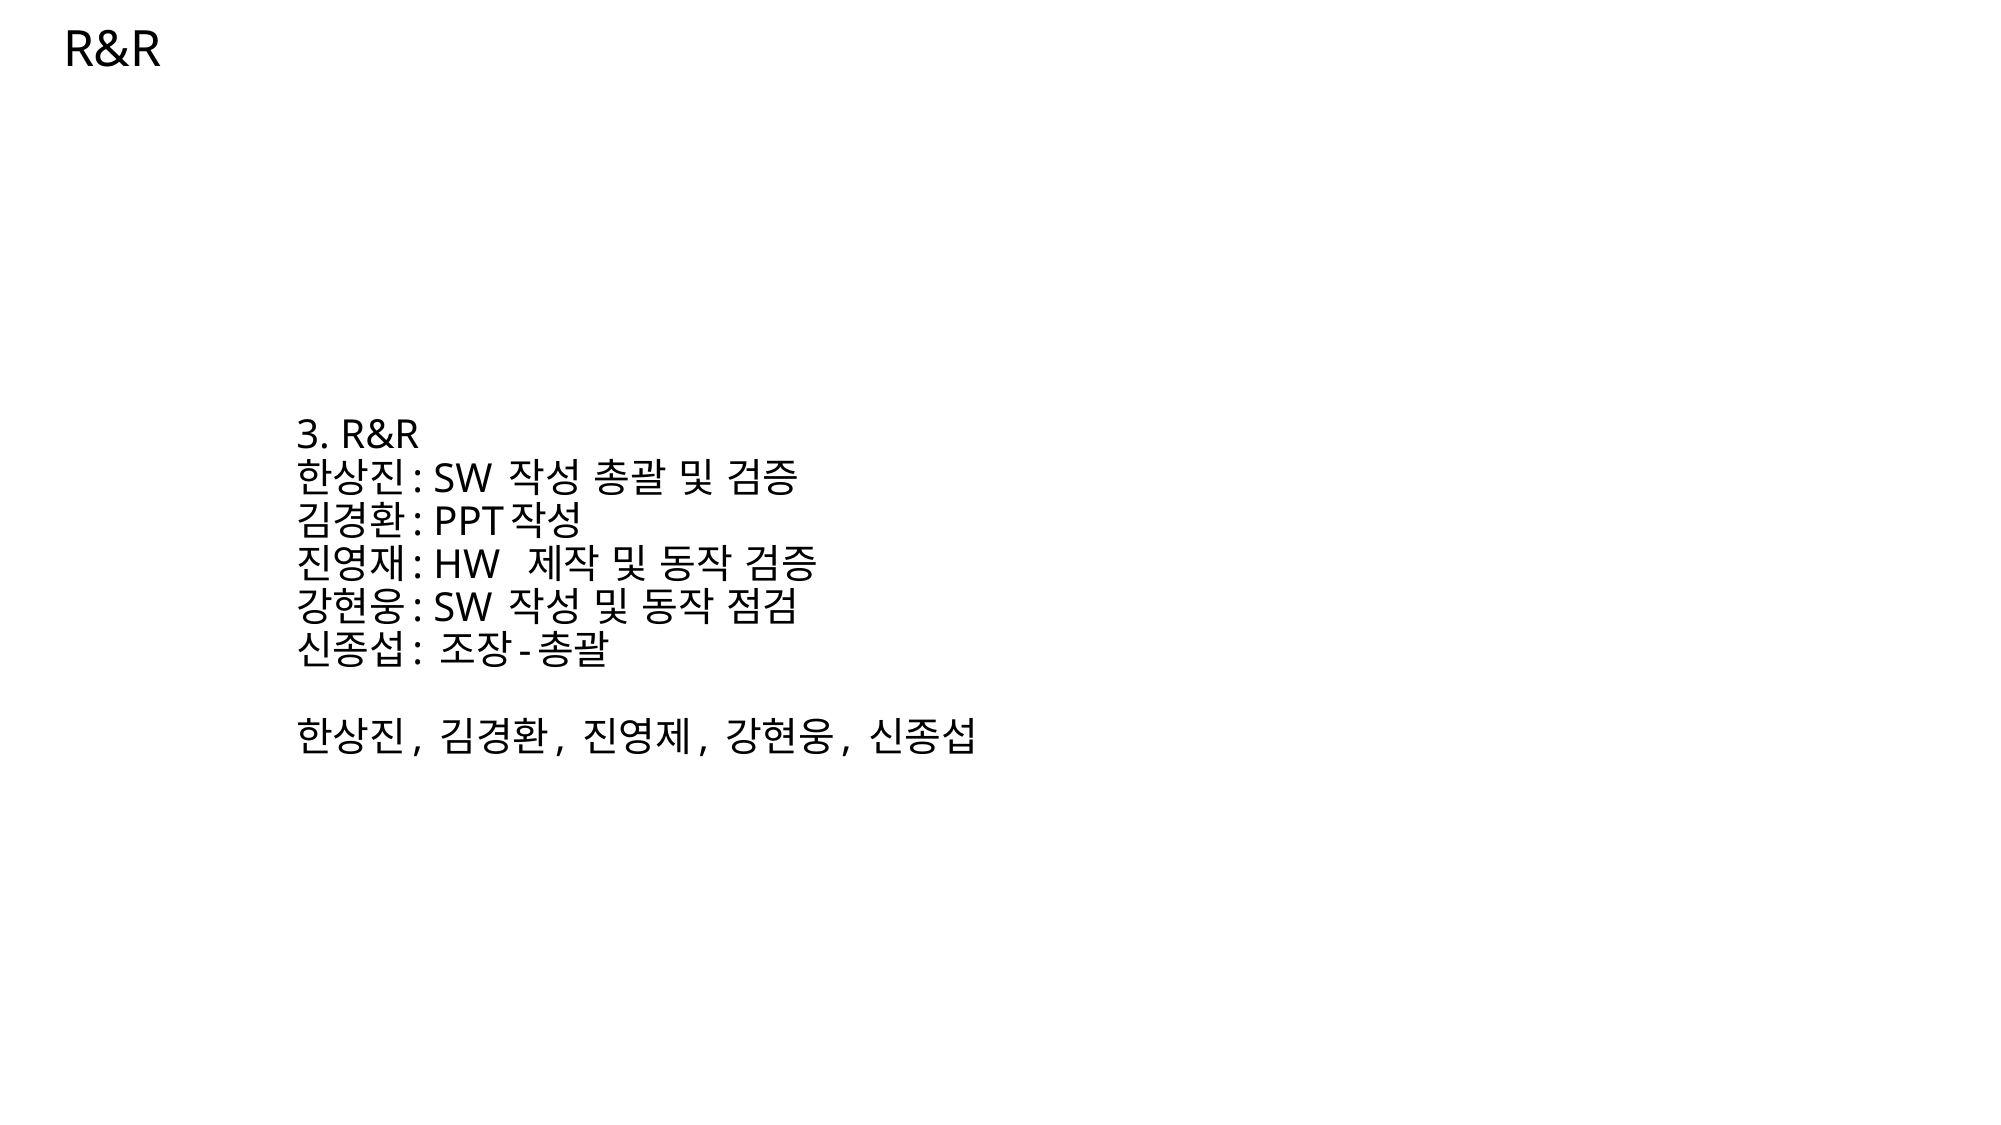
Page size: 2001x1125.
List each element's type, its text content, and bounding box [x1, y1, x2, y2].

subtitle R&R [0, 15, 249, 92]
title 3. R&R 한상진: SW 작성 총괄 및 검증 김경환: PPT작성 진영재: HW 제작 및 동작 검증 강현웅: SW 작성 및 동작 점검 신종섭: 조장-총괄 한상진, 김경환, 진영제, 강현웅, 신종섭 [281, 403, 1782, 816]
